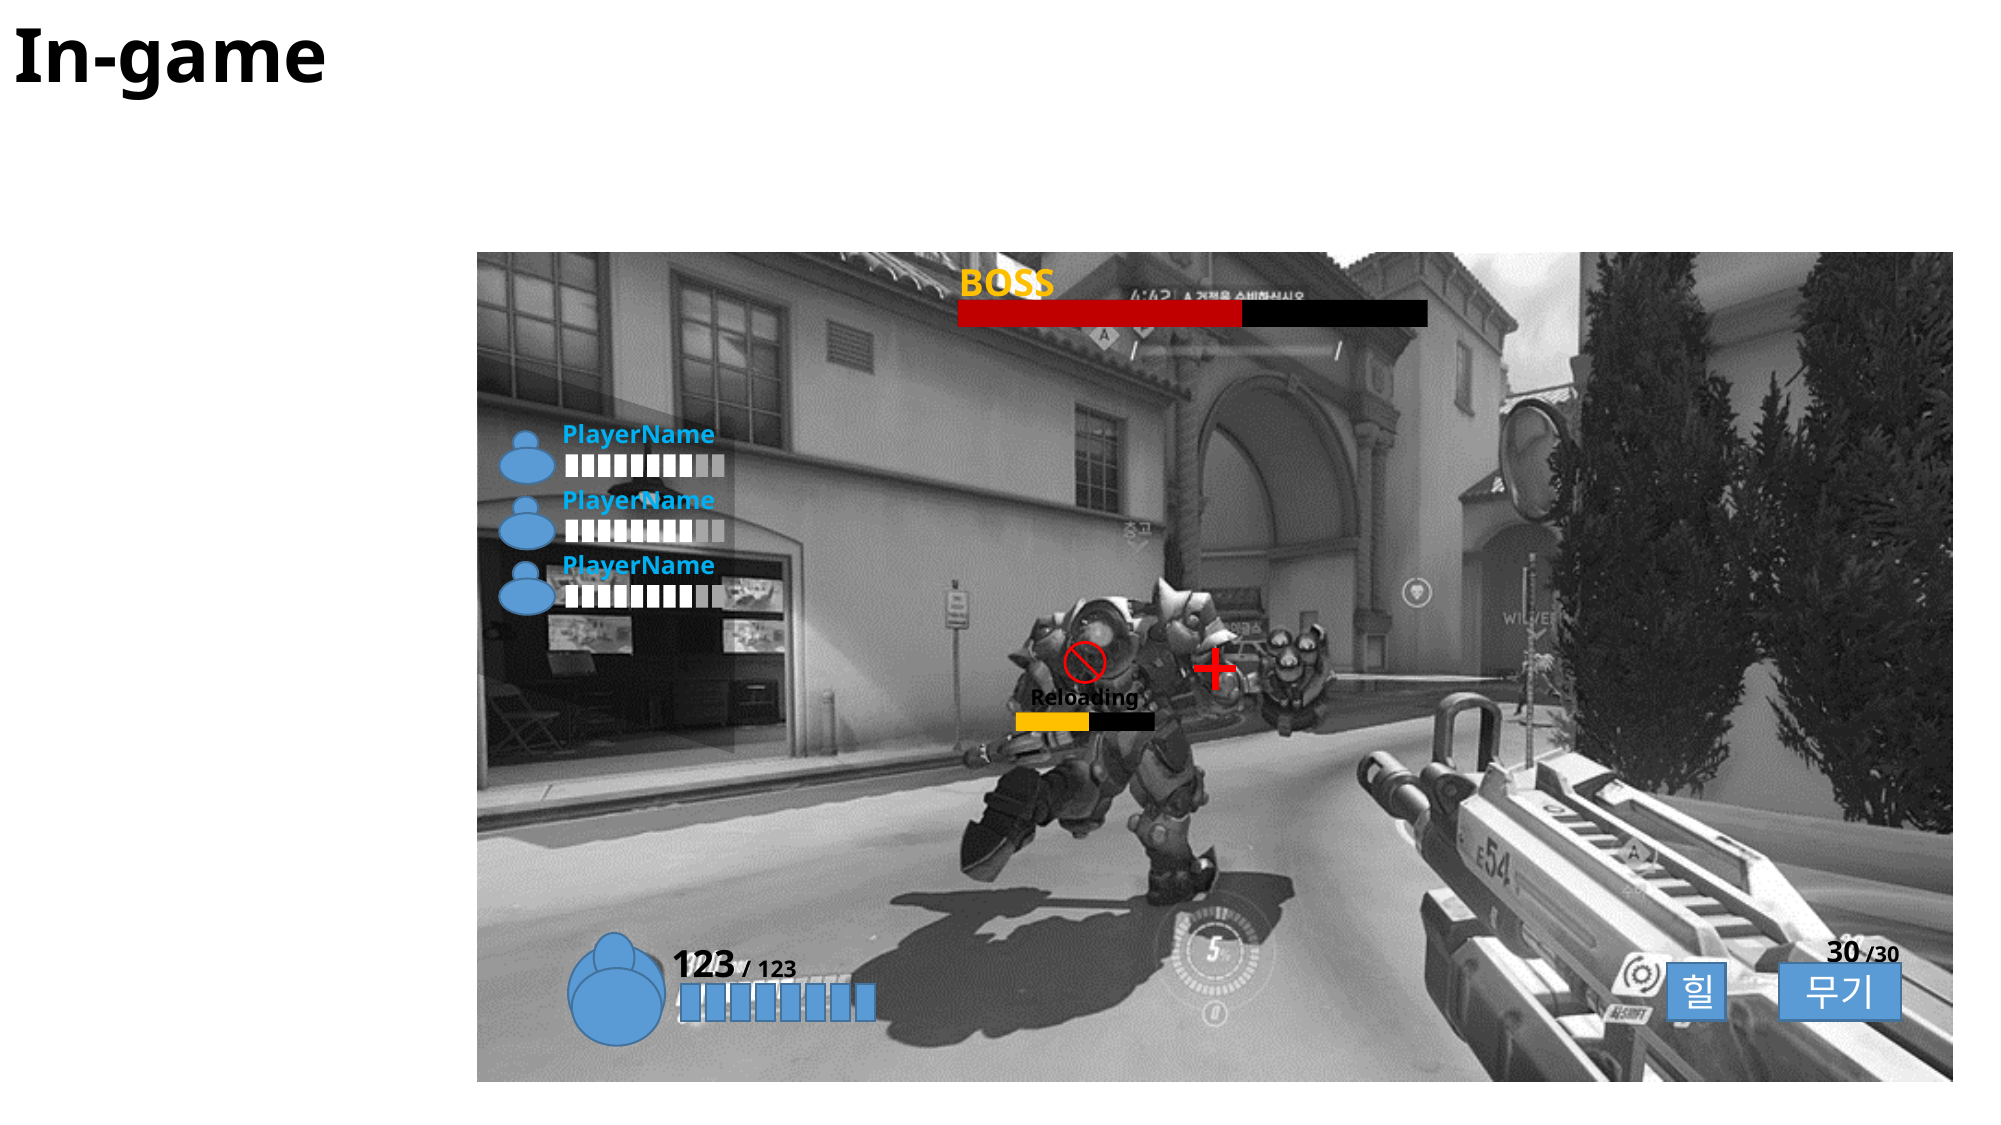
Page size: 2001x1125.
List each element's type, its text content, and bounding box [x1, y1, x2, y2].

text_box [1015, 676, 1155, 732]
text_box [499, 496, 556, 550]
text_box In-game [0, 0, 357, 105]
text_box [499, 561, 556, 615]
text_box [499, 431, 556, 484]
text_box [571, 932, 662, 1046]
picture [477, 252, 1953, 1082]
